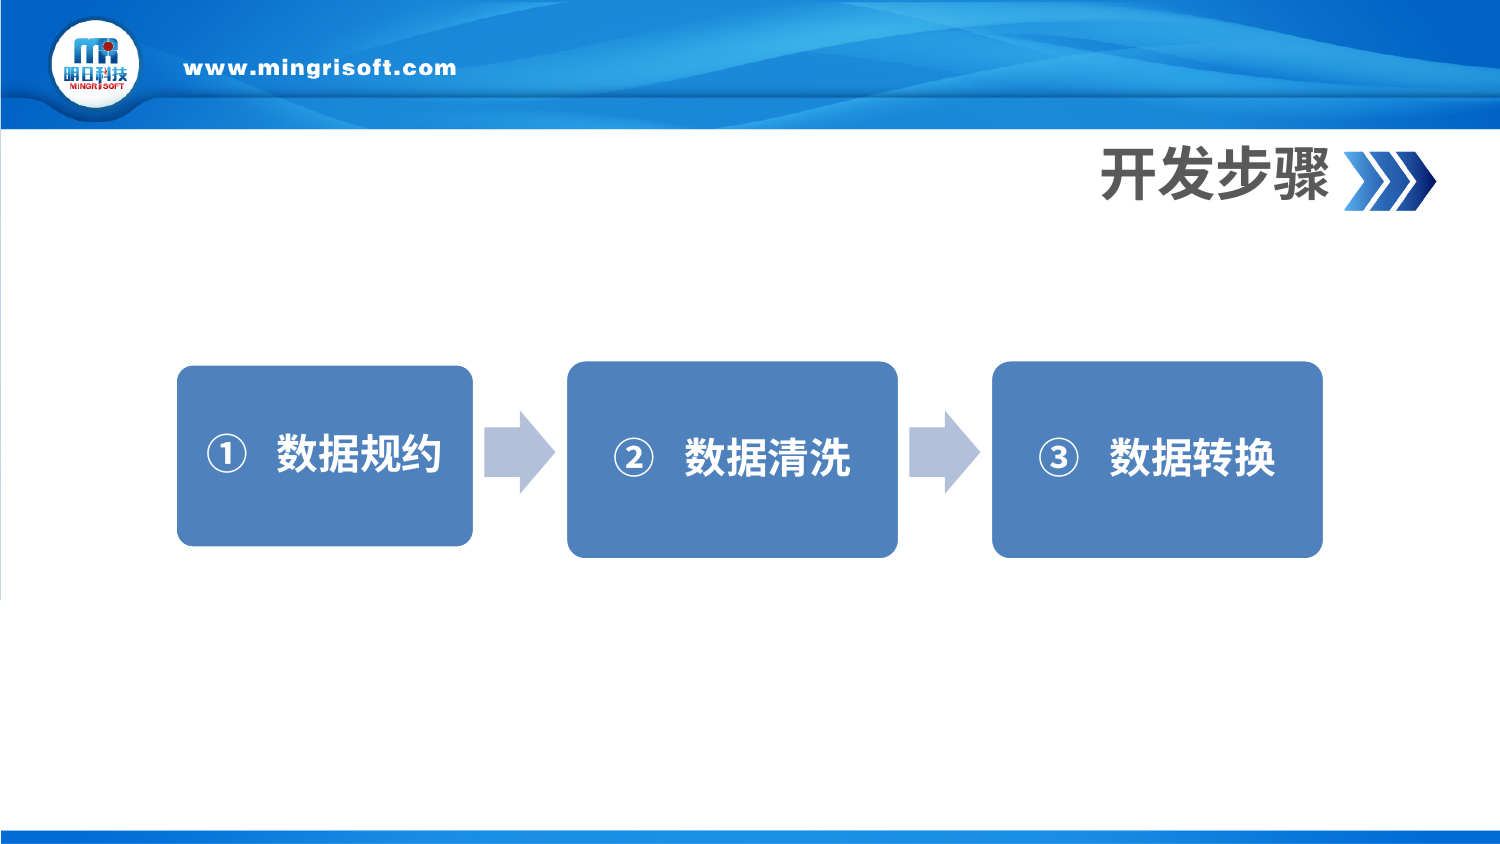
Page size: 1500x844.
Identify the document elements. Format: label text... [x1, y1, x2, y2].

text_box ① 数据规约 [172, 361, 478, 551]
picture [0, 0, 1500, 844]
text_box [909, 410, 981, 494]
text_box ③ 数据转换 [987, 357, 1328, 563]
text_box ② 数据清洗 [563, 357, 903, 563]
text_box [484, 410, 556, 494]
text_box 开发步骤 [271, 129, 1347, 224]
